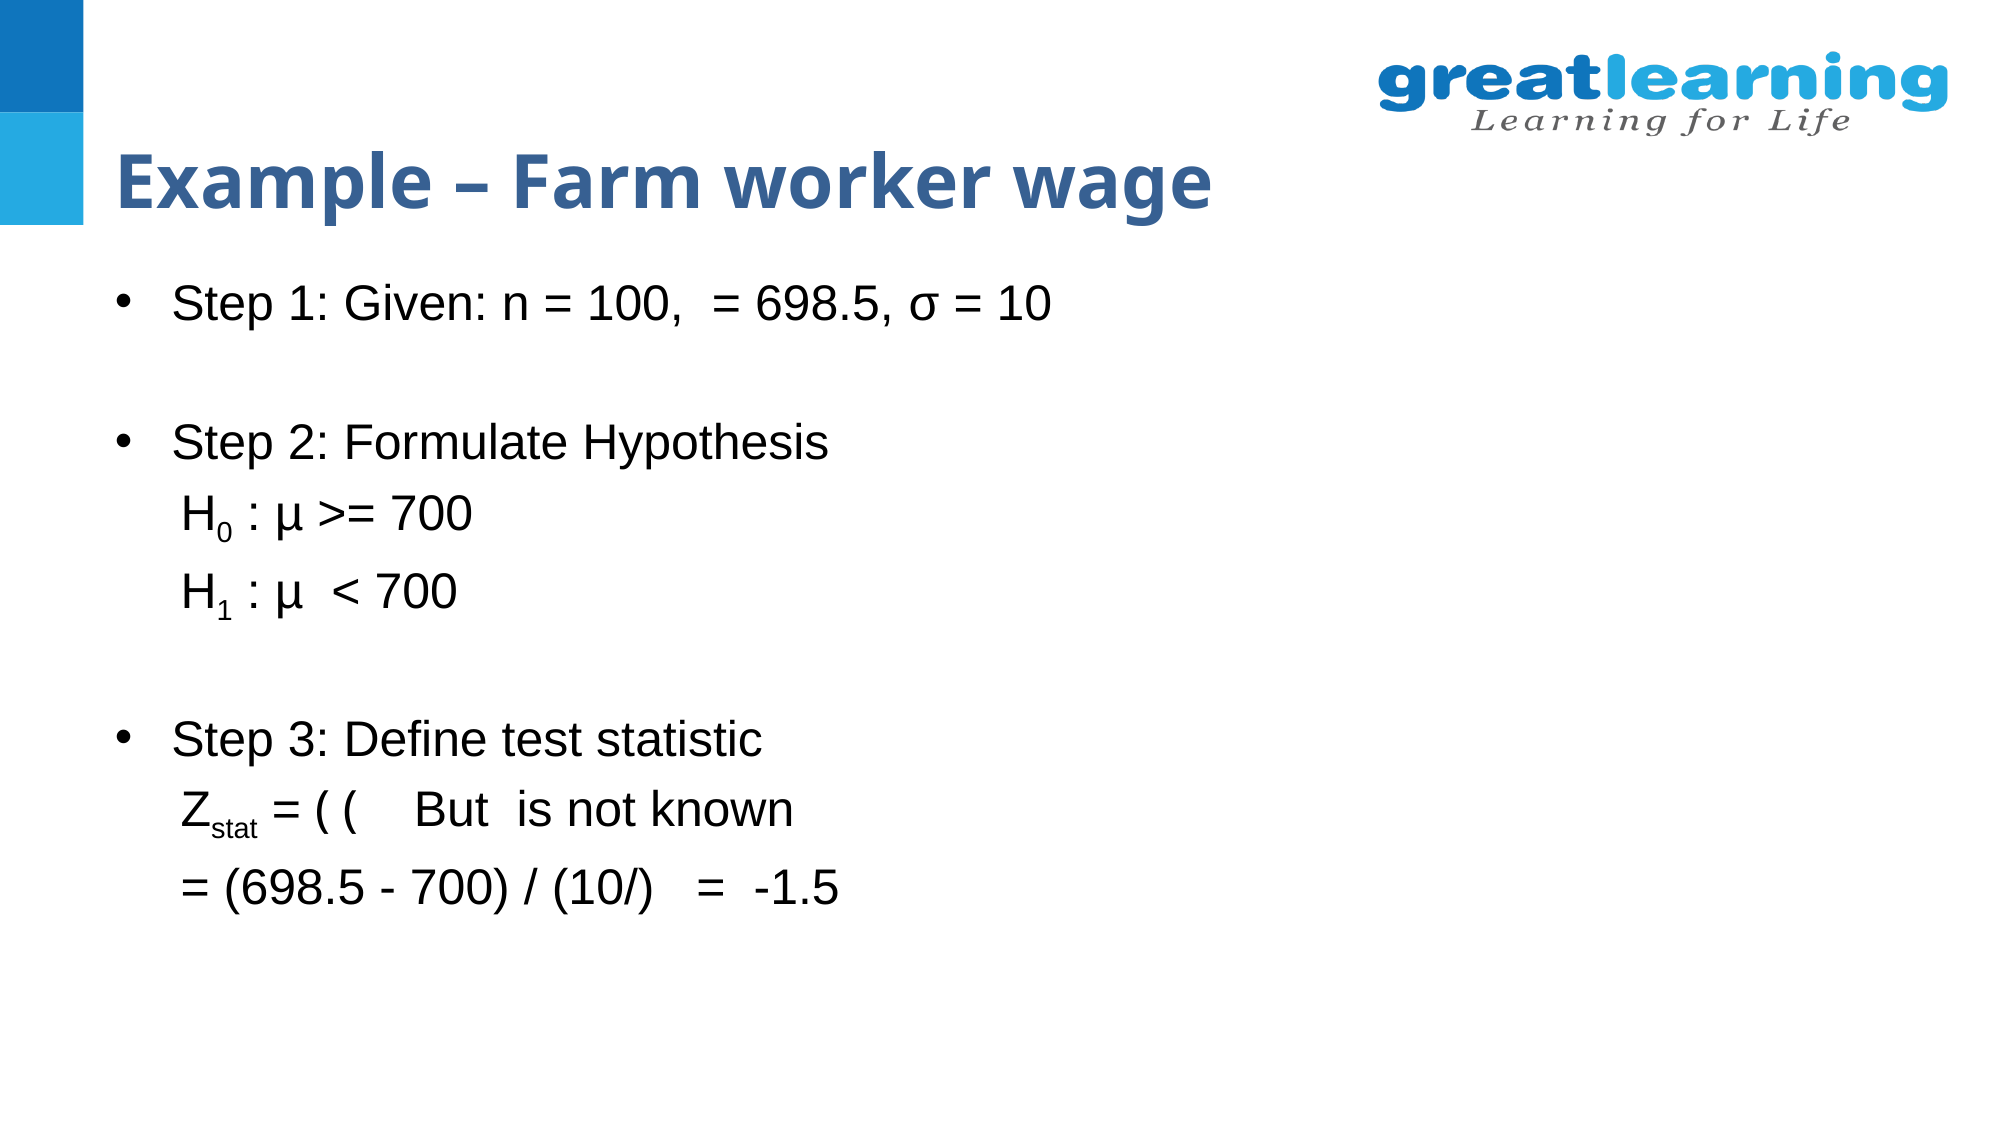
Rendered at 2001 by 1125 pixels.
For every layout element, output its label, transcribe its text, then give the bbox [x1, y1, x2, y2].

title Example – Farm worker wage [99, 85, 1900, 273]
picture [1376, 49, 1950, 138]
